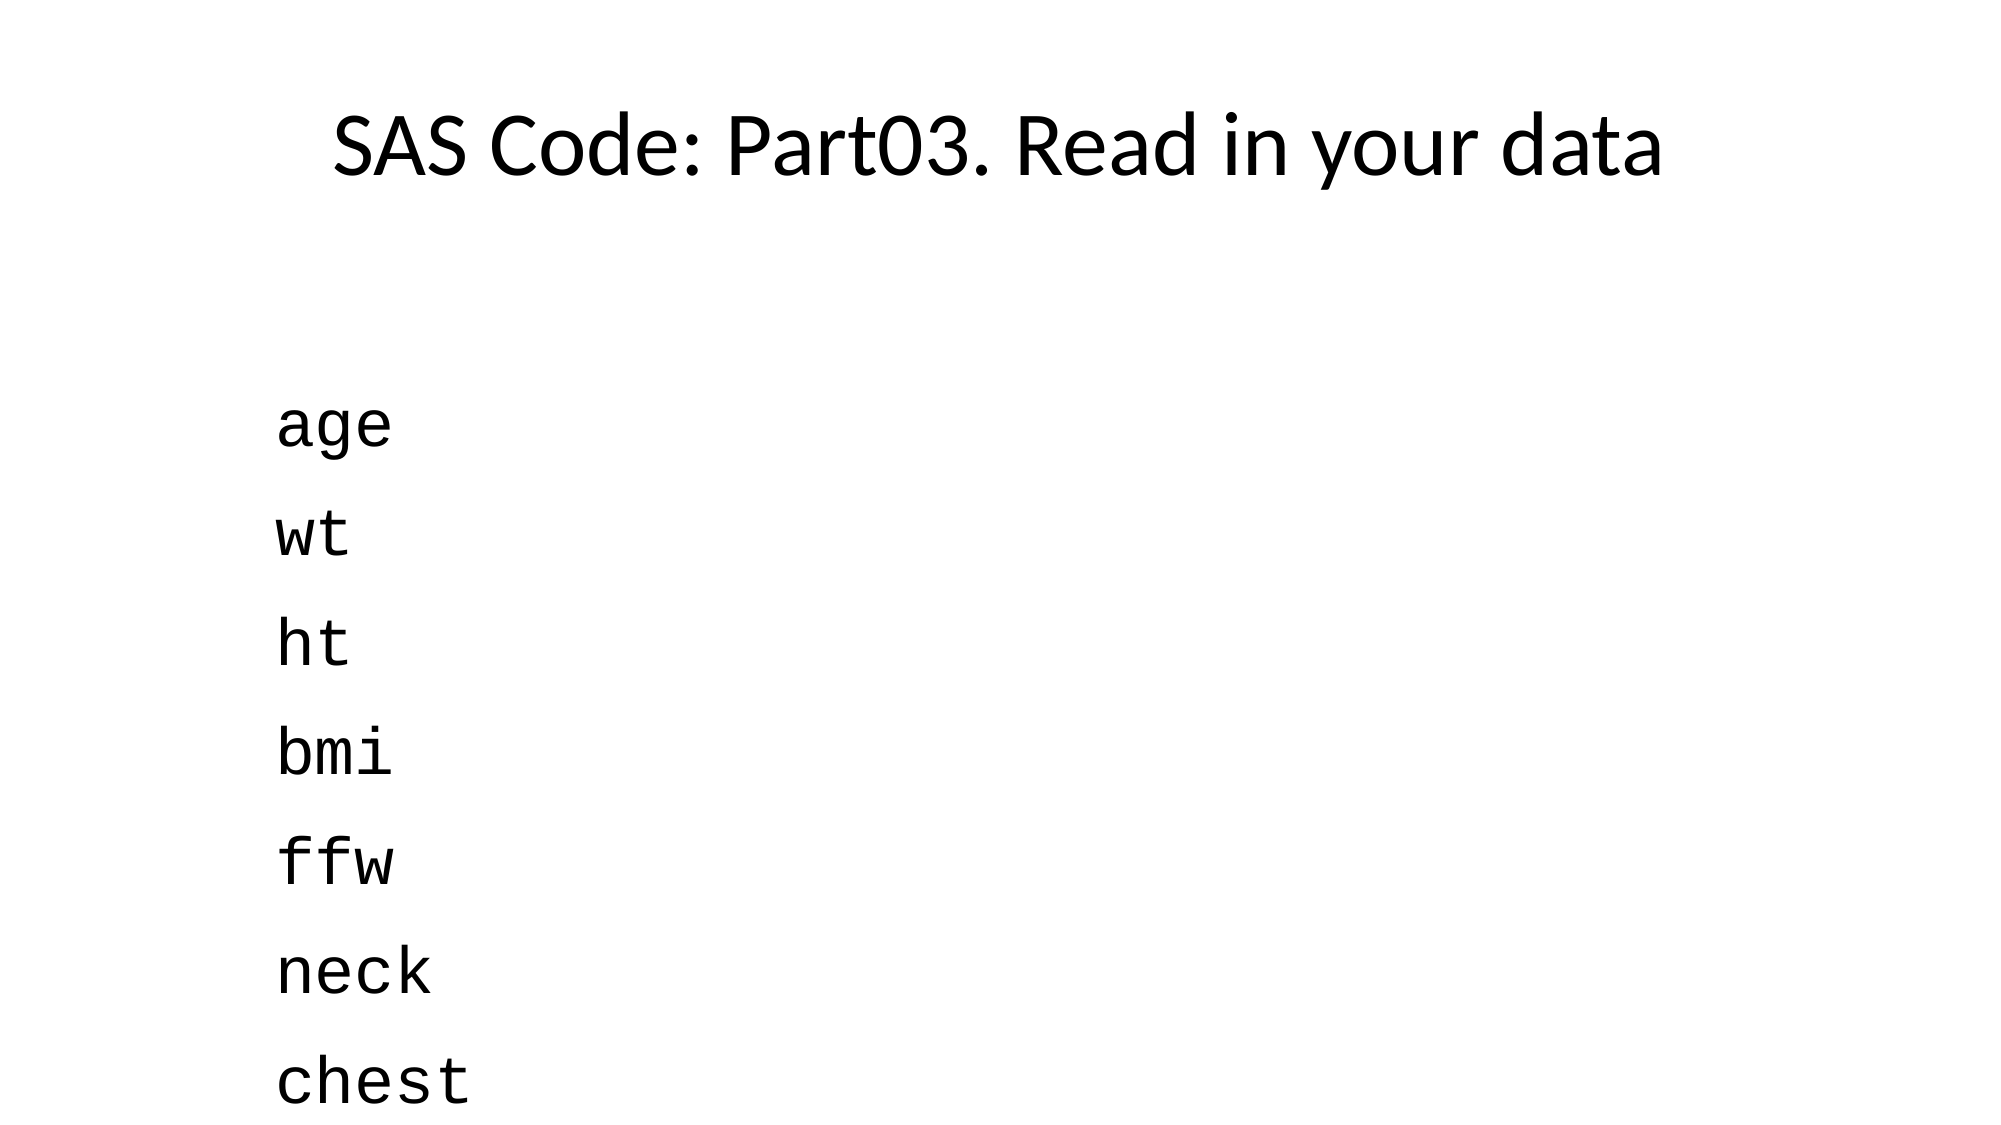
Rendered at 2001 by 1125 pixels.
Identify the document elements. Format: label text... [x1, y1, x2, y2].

title SAS Code: Part03. Read in your data [99, 45, 1900, 233]
list age wt ht bmi ffw neck chest abdomen [99, 262, 1900, 1005]
